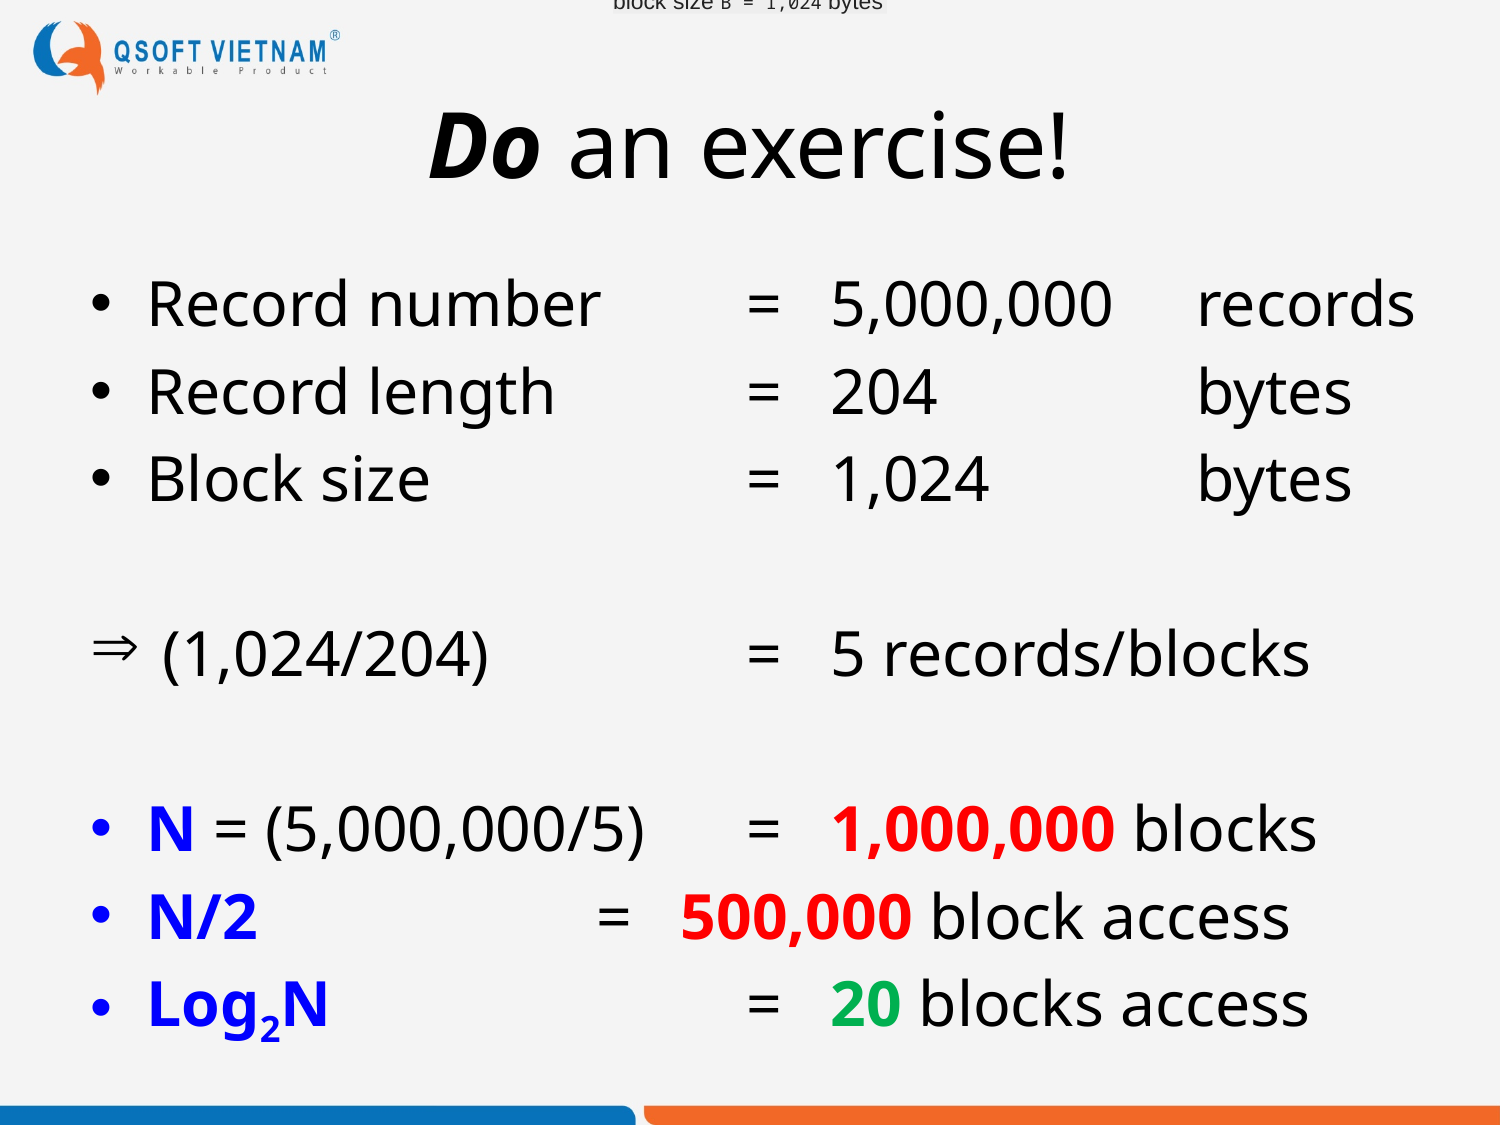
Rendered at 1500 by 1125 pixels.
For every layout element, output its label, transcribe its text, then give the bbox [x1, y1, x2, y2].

list Record number = 5,000,000 records Record length = 204 bytes Block size = 1,024 bytes (1,024/204) = 5 records/blocks N = (5,000,000/5) = 1,000,000 blocks N/2 = 500,000 block access Log2N = 20 blocks access [74, 256, 1471, 1068]
title Do an exercise! [74, 80, 1426, 203]
picture [0, 0, 1500, 1125]
text_box block size B = 1,024 bytes [613, 0, 887, 14]
